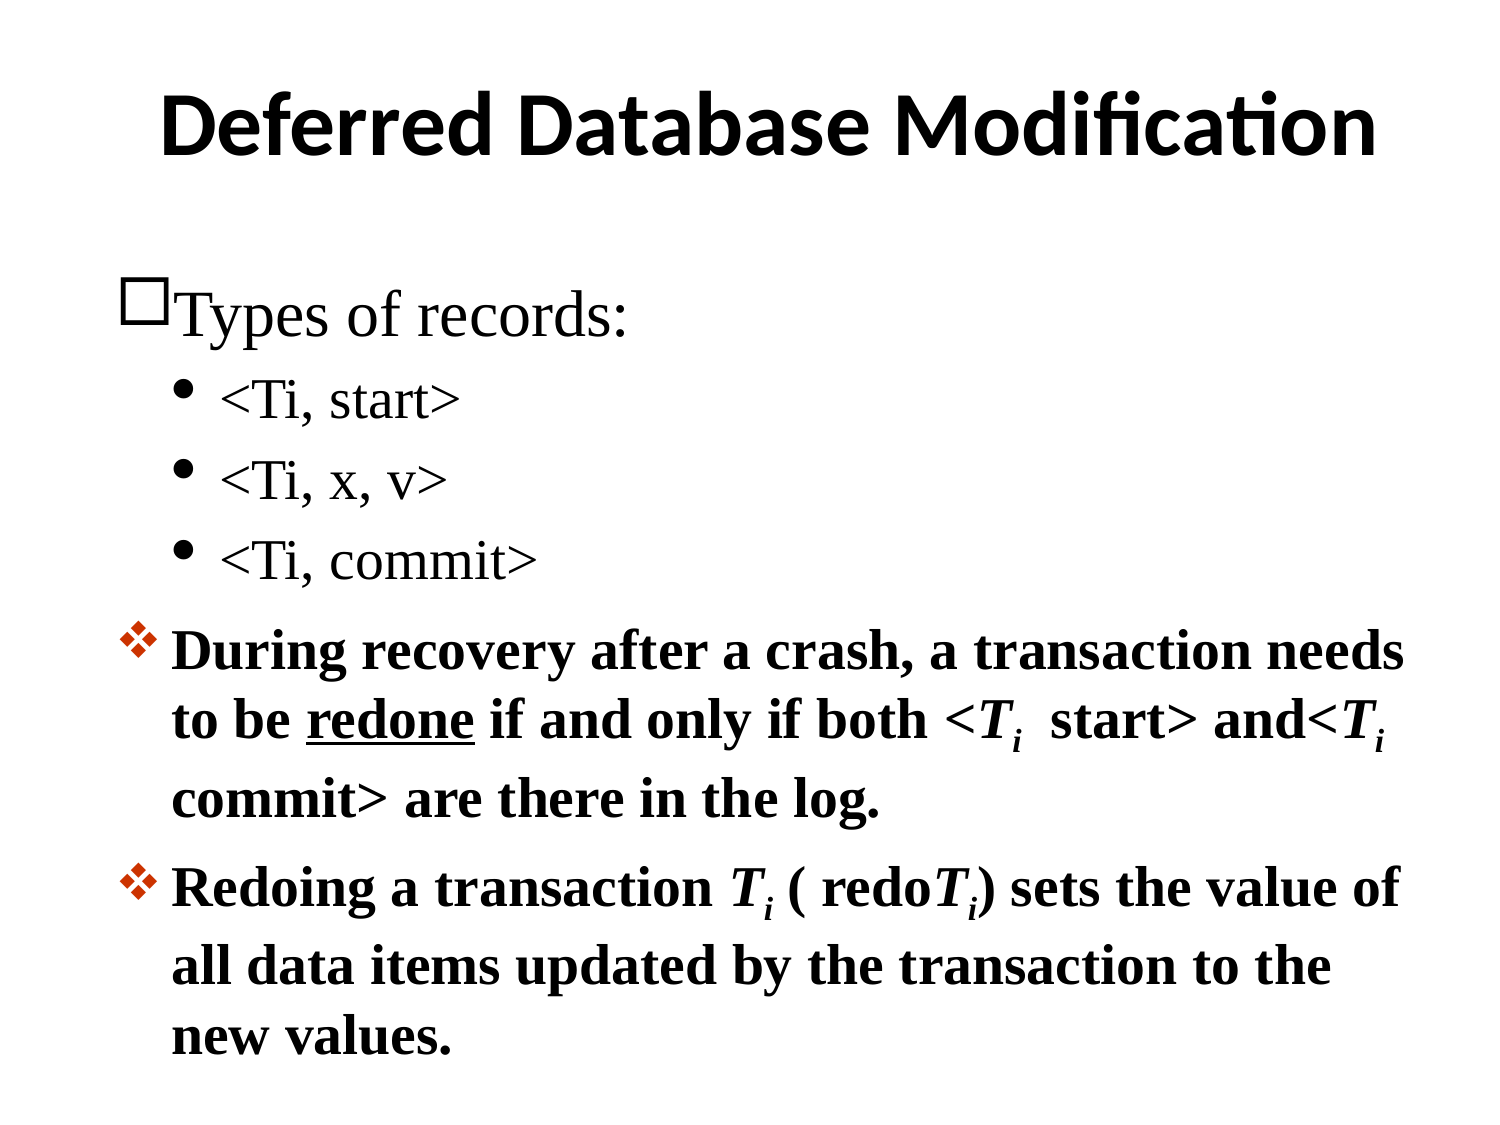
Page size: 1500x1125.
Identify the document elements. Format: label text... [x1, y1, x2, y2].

title Deferred Database Modification [100, 37, 1438, 200]
list Types of records: <Ti, start> <Ti, x, v> <Ti, commit> During recovery after a crash, a transaction needs to be redone if and only if both <Ti start> and<Ti commit> are there in the log. Redoing a transaction Ti ( redoTi) sets the value of all data items updated by the transaction to the new values. [100, 262, 1438, 1075]
